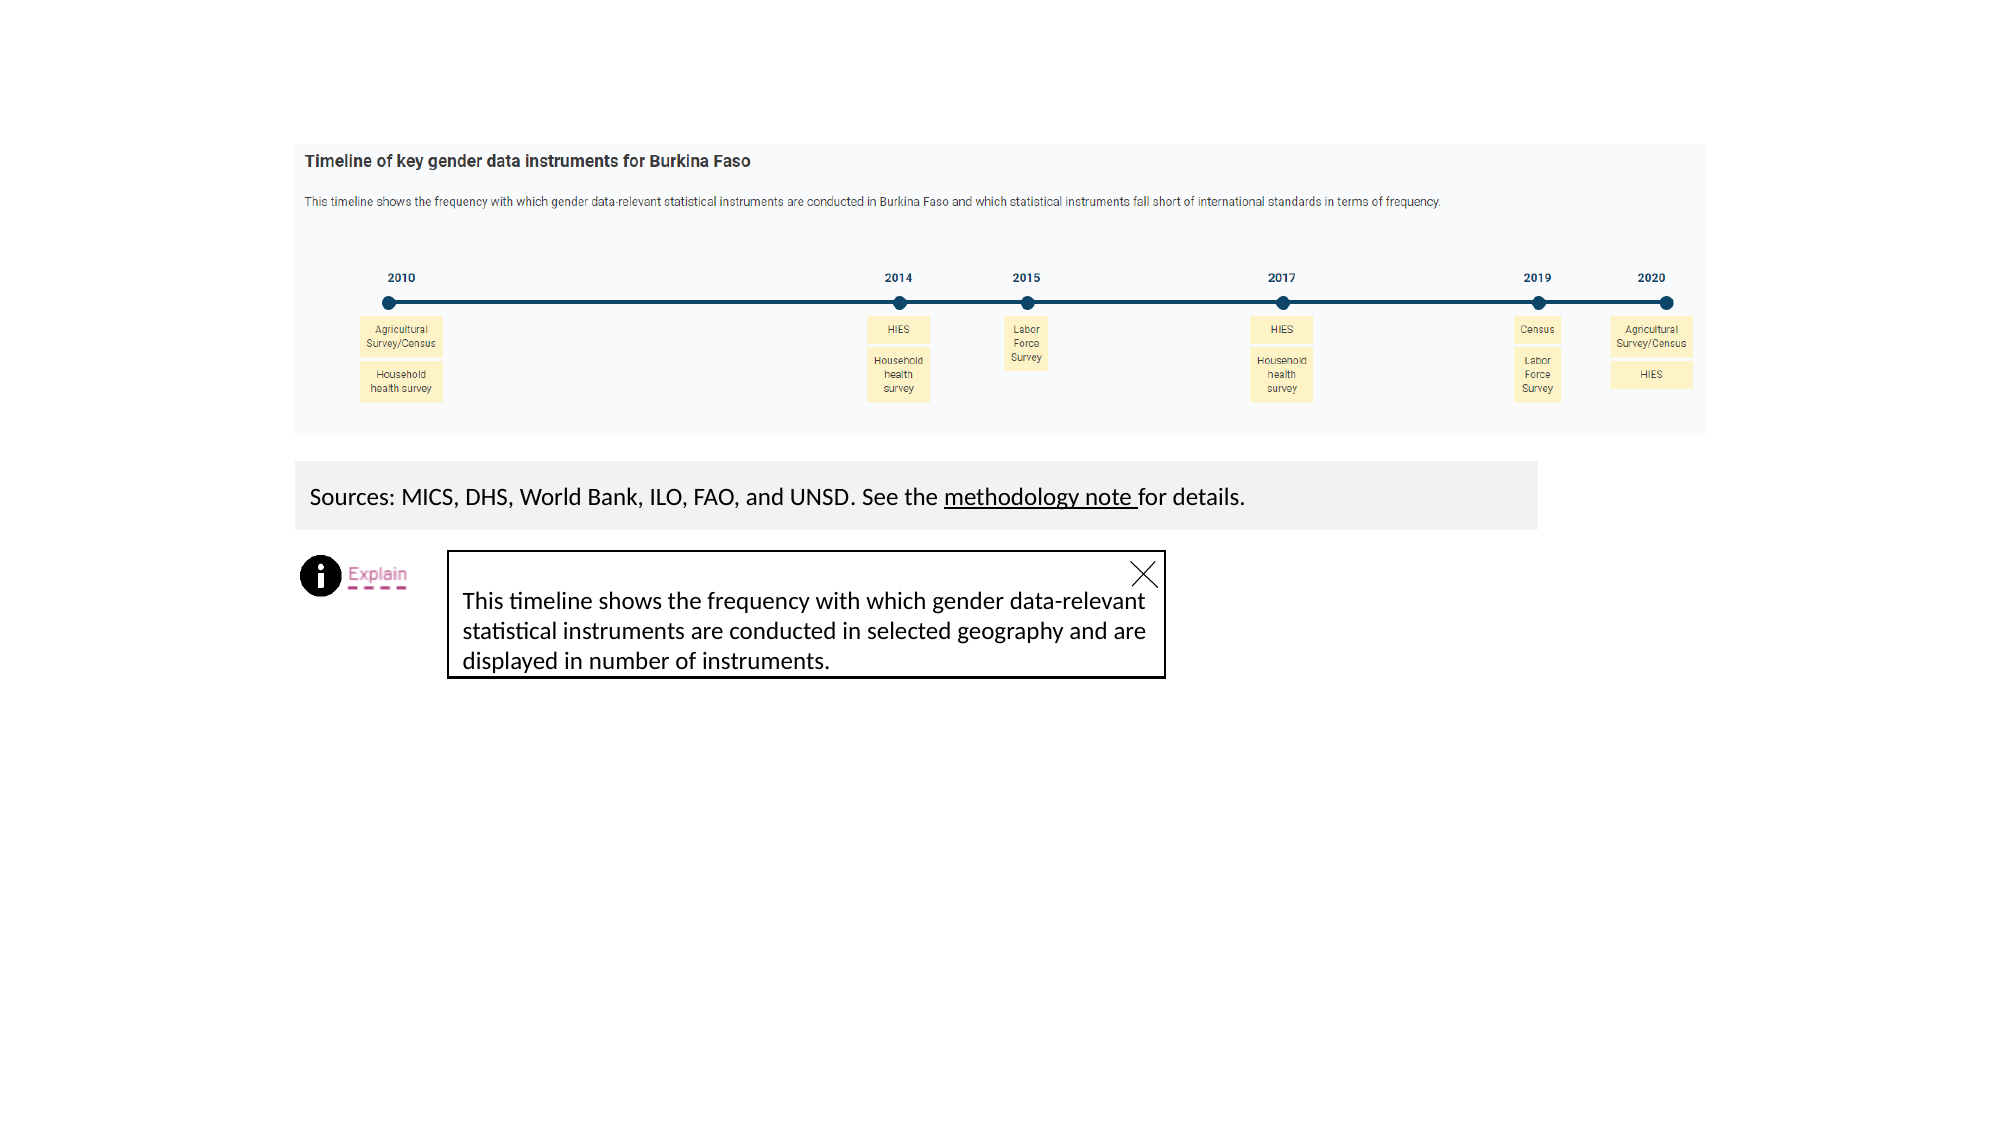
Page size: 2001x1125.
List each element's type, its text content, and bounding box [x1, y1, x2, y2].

picture [295, 144, 1705, 435]
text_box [1130, 561, 1158, 588]
text_box Sources: MICS, DHS, World Bank, ILO, FAO, and UNSD. See the methodology note for details. [294, 460, 1539, 531]
text_box This timeline shows the frequency with which gender data-relevant statistical instruments are conducted in selected geography and are displayed in number of instruments. [447, 550, 1166, 679]
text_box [295, 550, 410, 601]
